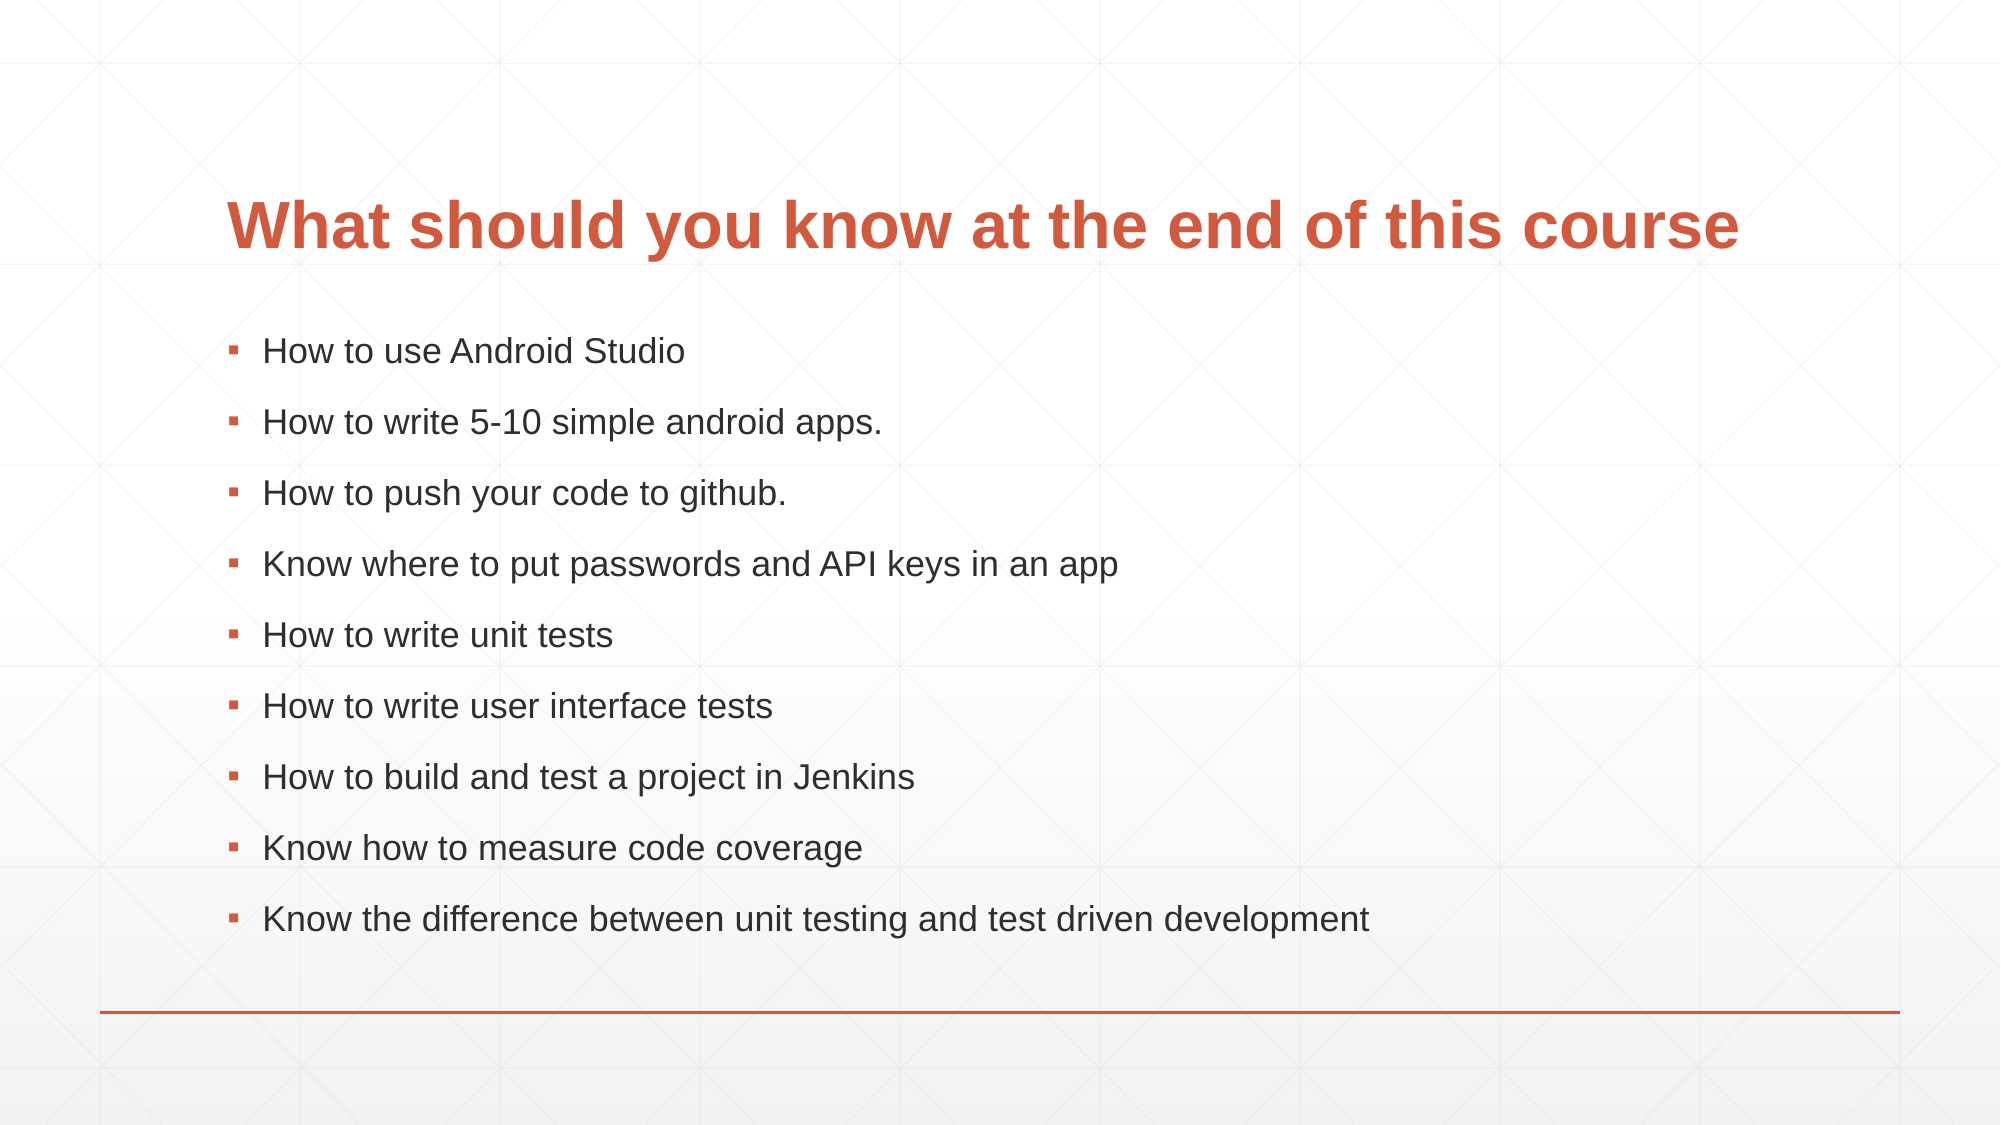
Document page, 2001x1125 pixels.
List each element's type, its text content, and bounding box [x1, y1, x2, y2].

title What should you know at the end of this course [212, 82, 1788, 271]
list How to use Android Studio How to write 5-10 simple android apps. How to push your code to github. Know where to put passwords and API keys in an app How to write unit tests How to write user interface tests How to build and test a project in Jenkins Know how to measure code coverage Know the difference between unit testing and test driven development [212, 324, 1788, 950]
